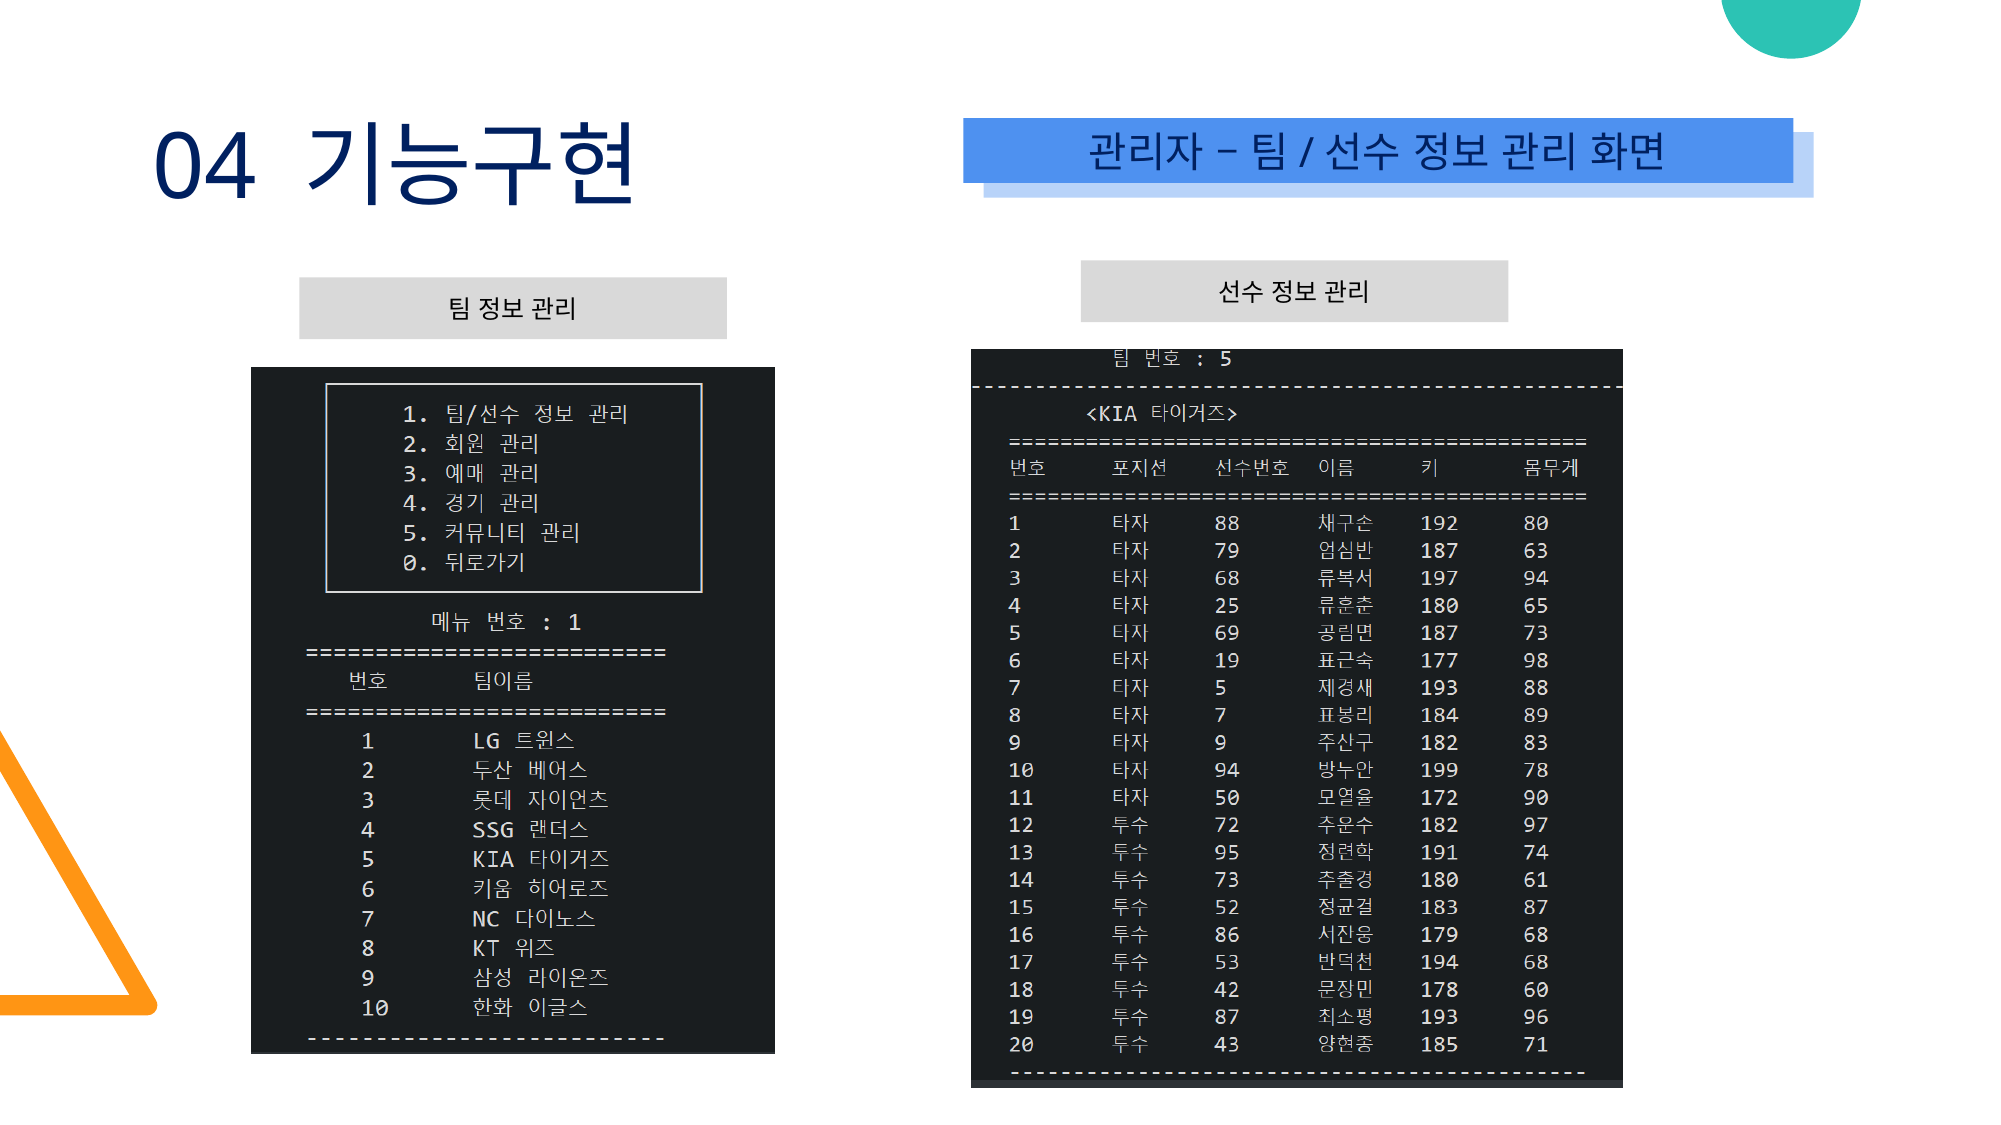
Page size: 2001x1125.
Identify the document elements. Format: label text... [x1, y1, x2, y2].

title 04 기능구현 [137, 59, 1863, 278]
picture [971, 349, 1623, 1089]
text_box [963, 118, 1814, 198]
picture [251, 367, 775, 1054]
text_box 팀 정보 관리 [298, 276, 728, 340]
text_box 선수 정보 관리 [1080, 259, 1509, 323]
